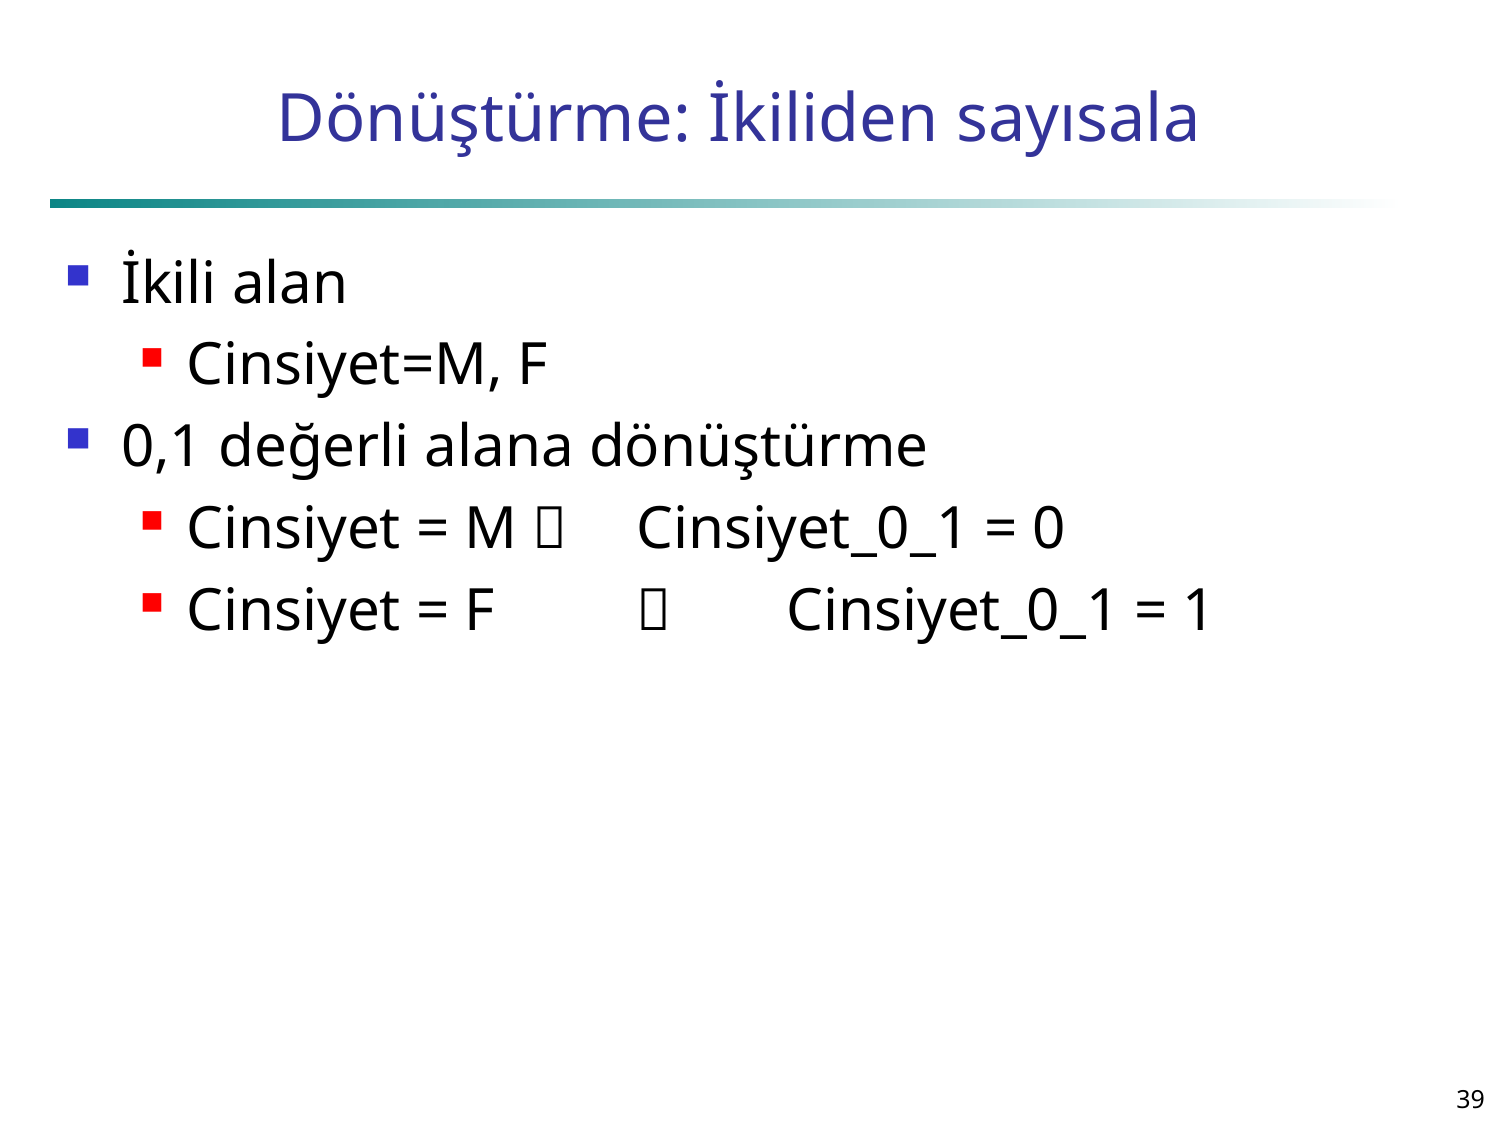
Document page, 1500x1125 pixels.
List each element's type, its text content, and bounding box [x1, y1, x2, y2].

list İkili alan Cinsiyet=M, F 0,1 değerli alana dönüştürme Cinsiyet = M  Cinsiyet_0_1 = 0 Cinsiyet = F  Cinsiyet_0_1 = 1 [49, 237, 1426, 1063]
title Dönüştürme: İkiliden sayısala [99, 62, 1379, 163]
slide_number 39 [1187, 1062, 1500, 1125]
